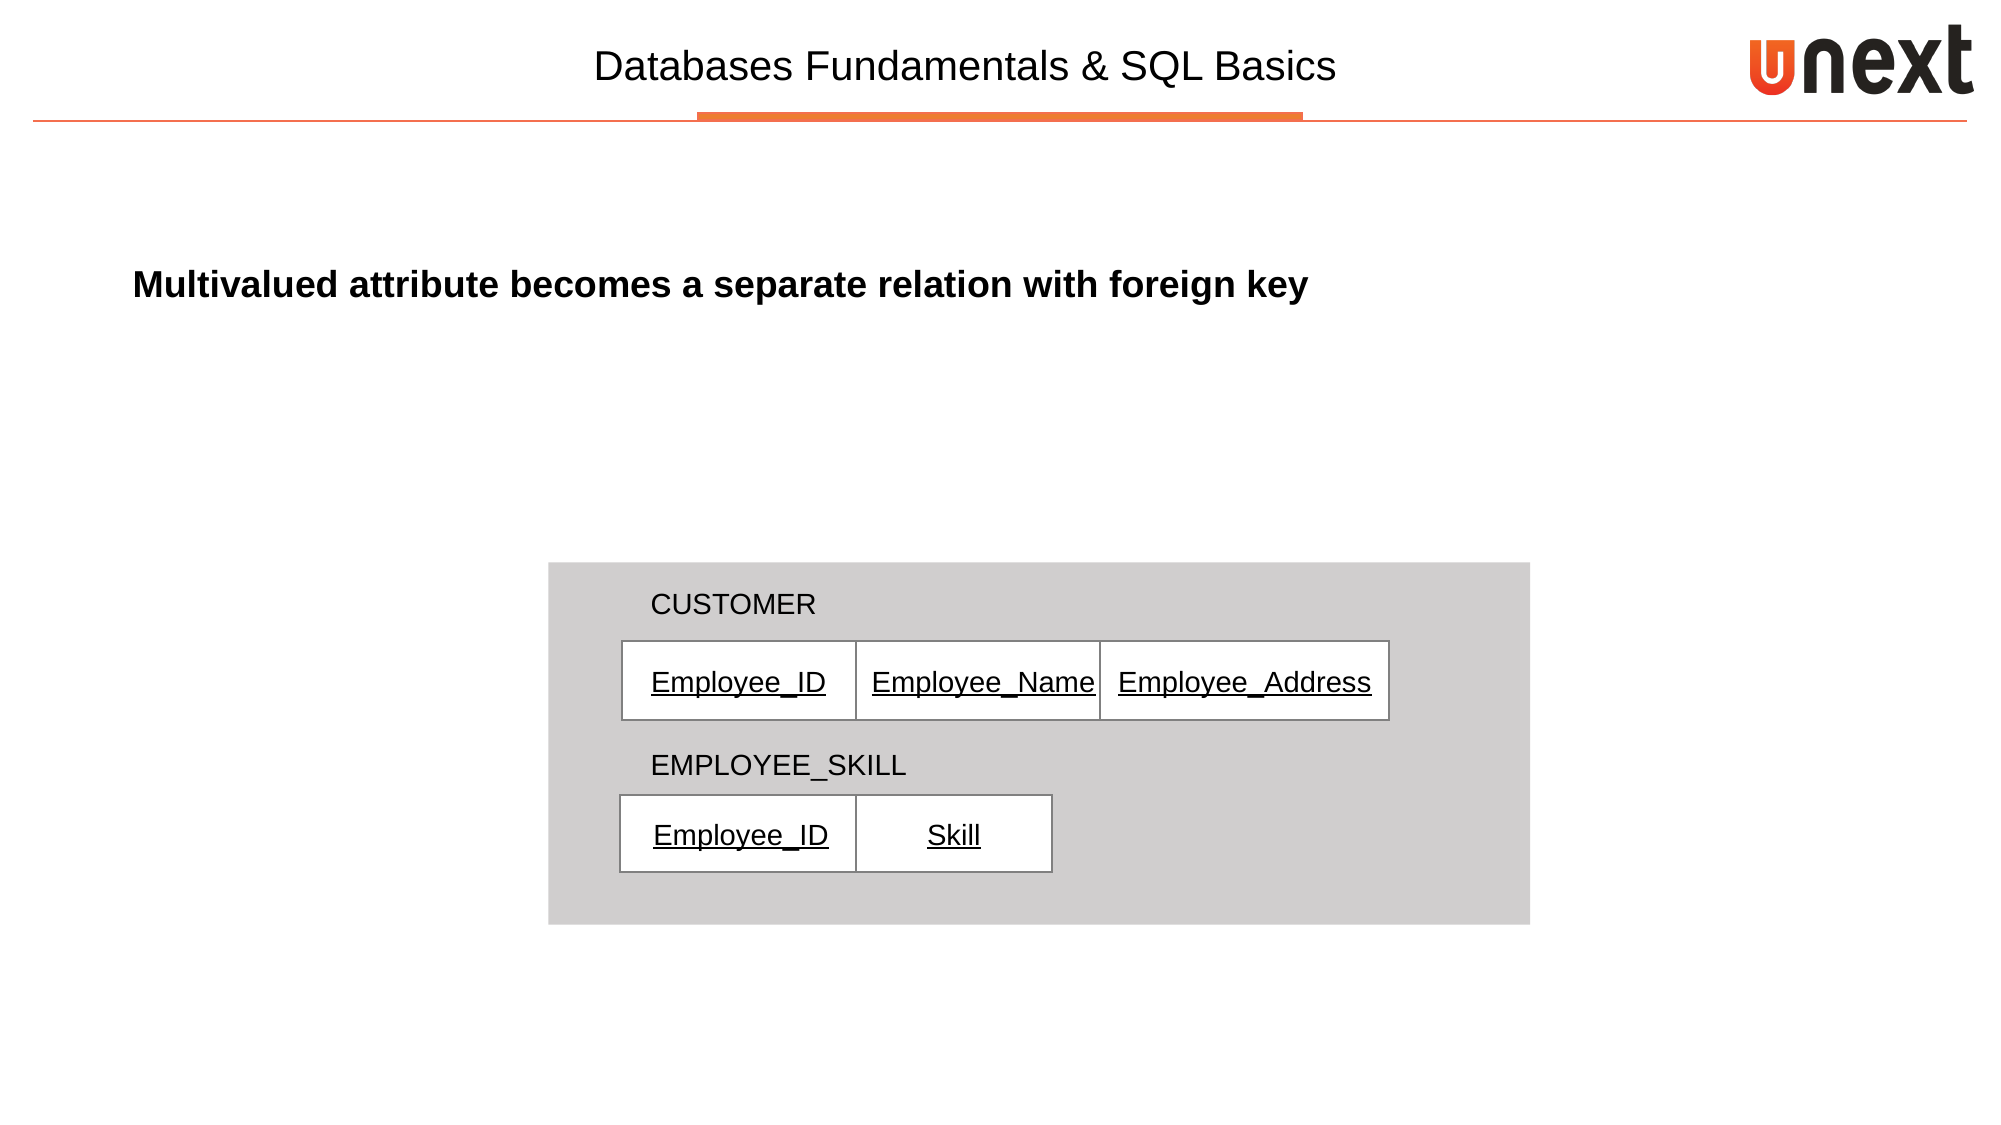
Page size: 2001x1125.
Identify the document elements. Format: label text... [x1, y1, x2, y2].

picture [1734, 12, 1989, 110]
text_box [548, 562, 1531, 925]
text_box Multivalued attribute becomes a separate relation with foreign key [117, 252, 1326, 313]
